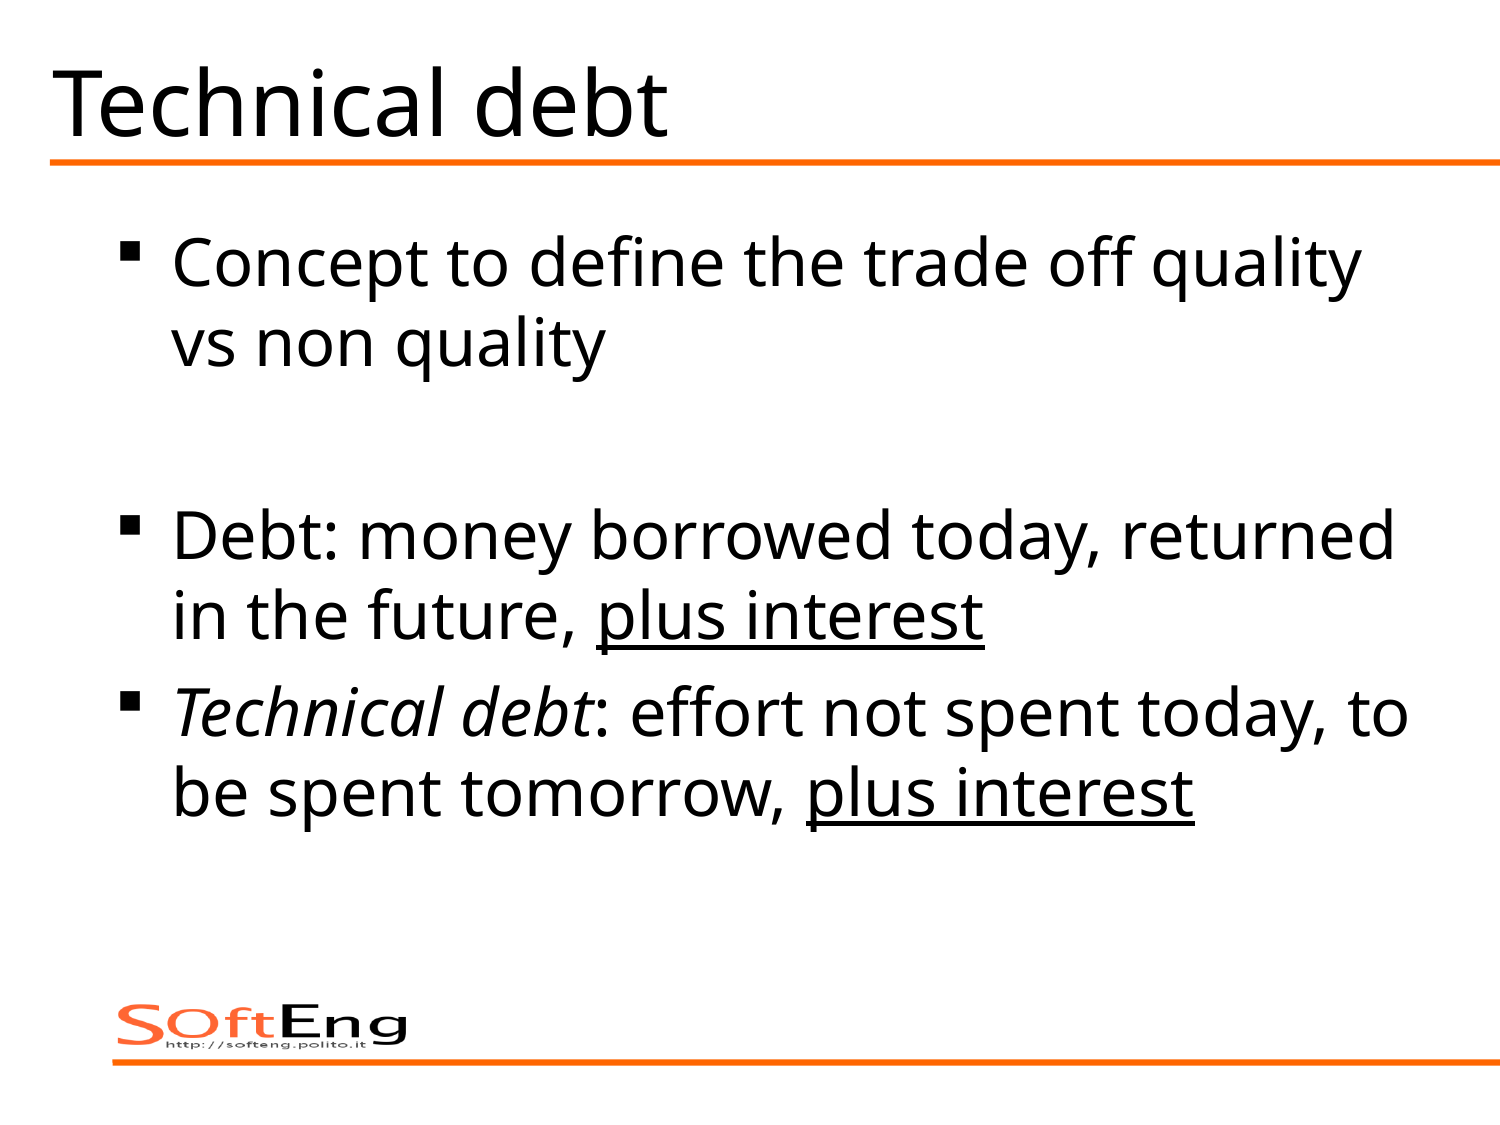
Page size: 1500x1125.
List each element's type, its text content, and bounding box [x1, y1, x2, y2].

picture [112, 1000, 413, 1056]
list Concept to define the trade off quality vs non quality Debt: money borrowed today, returned in the future, plus interest Technical debt: effort not spent today, to be spent tomorrow, plus interest [99, 212, 1450, 1000]
title Technical debt [37, 24, 1450, 175]
